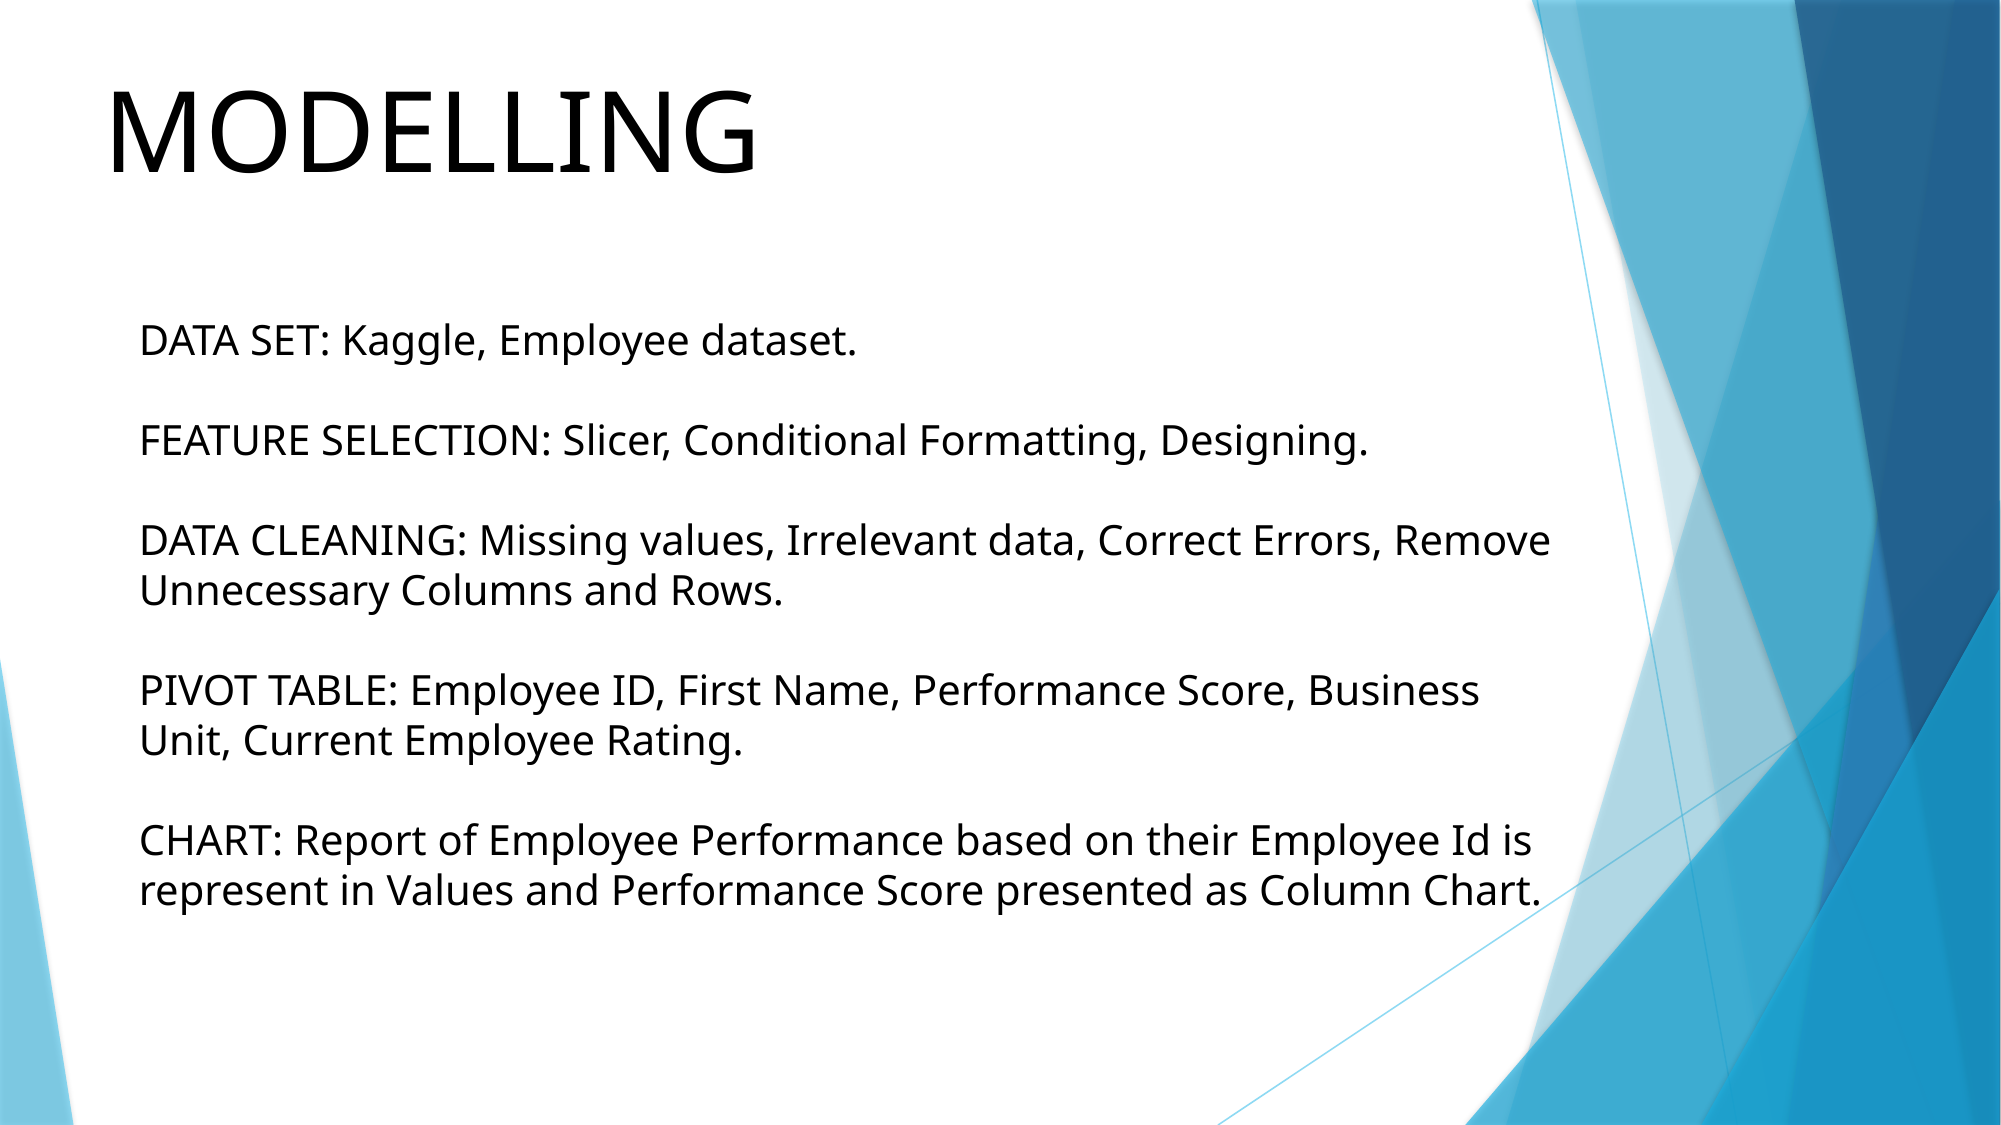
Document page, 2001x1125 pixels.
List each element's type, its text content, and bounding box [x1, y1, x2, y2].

text_box MODELLING [89, 52, 1159, 203]
text_box DATA SET: Kaggle, Employee dataset. FEATURE SELECTION: Slicer, Conditional Formatting, Designing. DATA CLEANING: Missing values, Irrelevant data, Correct Errors, Remove Unnecessary Columns and Rows. PIVOT TABLE: Employee ID, First Name, Performance Score, Business Unit, Current Employee Rating. CHART: Report of Employee Performance based on their Employee Id is represent in Values and Performance Score presented as Column Chart. [123, 306, 1594, 922]
